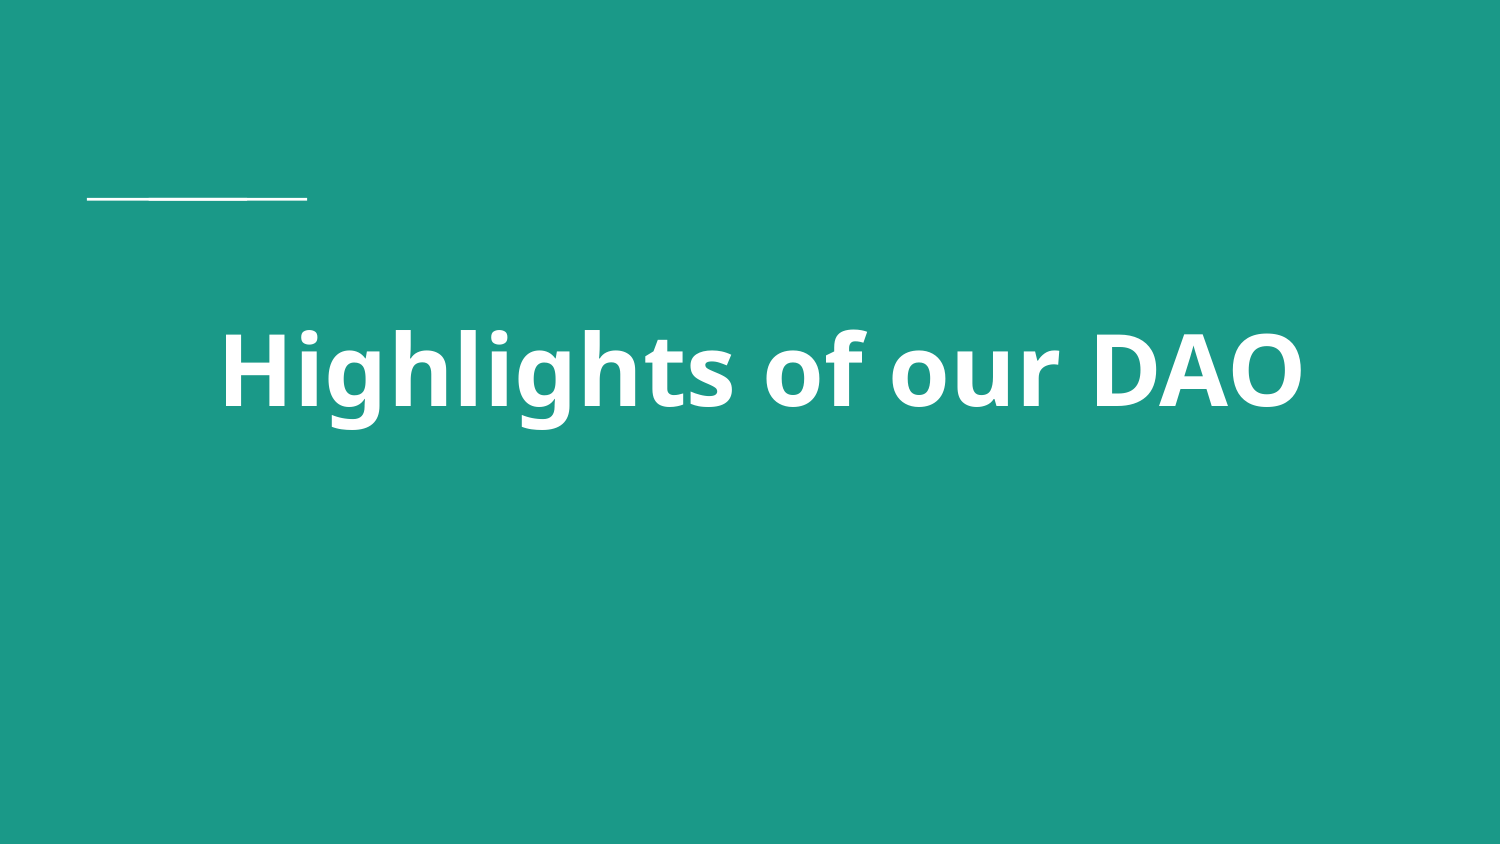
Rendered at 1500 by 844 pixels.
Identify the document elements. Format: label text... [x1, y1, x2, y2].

title Highlights of our DAO [132, 291, 1394, 541]
